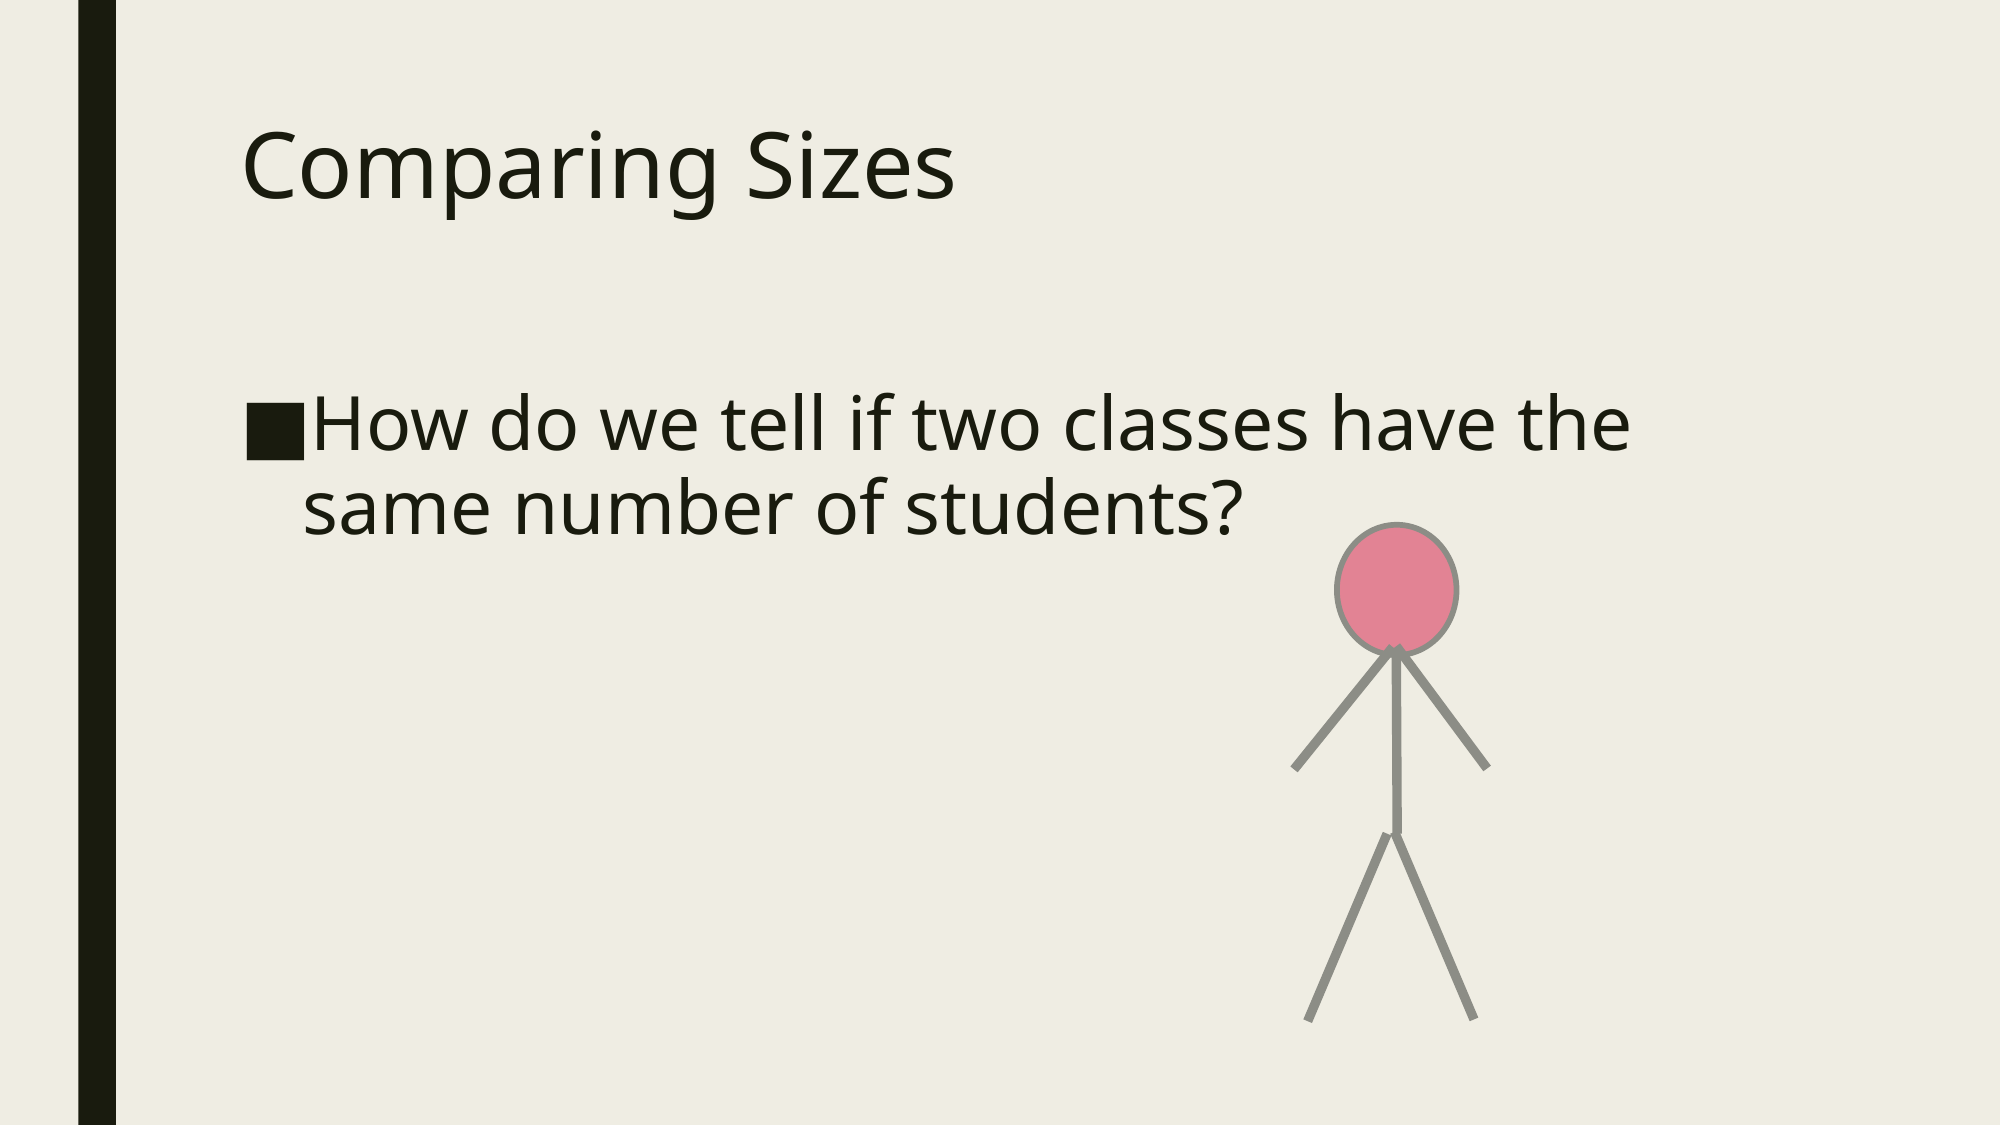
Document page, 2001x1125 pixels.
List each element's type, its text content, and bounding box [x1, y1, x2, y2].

list How do we tell if two classes have the same number of students? [225, 375, 1800, 963]
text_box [1396, 646, 1488, 769]
text_box [1334, 521, 1460, 647]
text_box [1307, 833, 1388, 1022]
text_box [1394, 831, 1474, 1020]
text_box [1293, 647, 1393, 770]
title Comparing Sizes [225, 112, 1800, 357]
